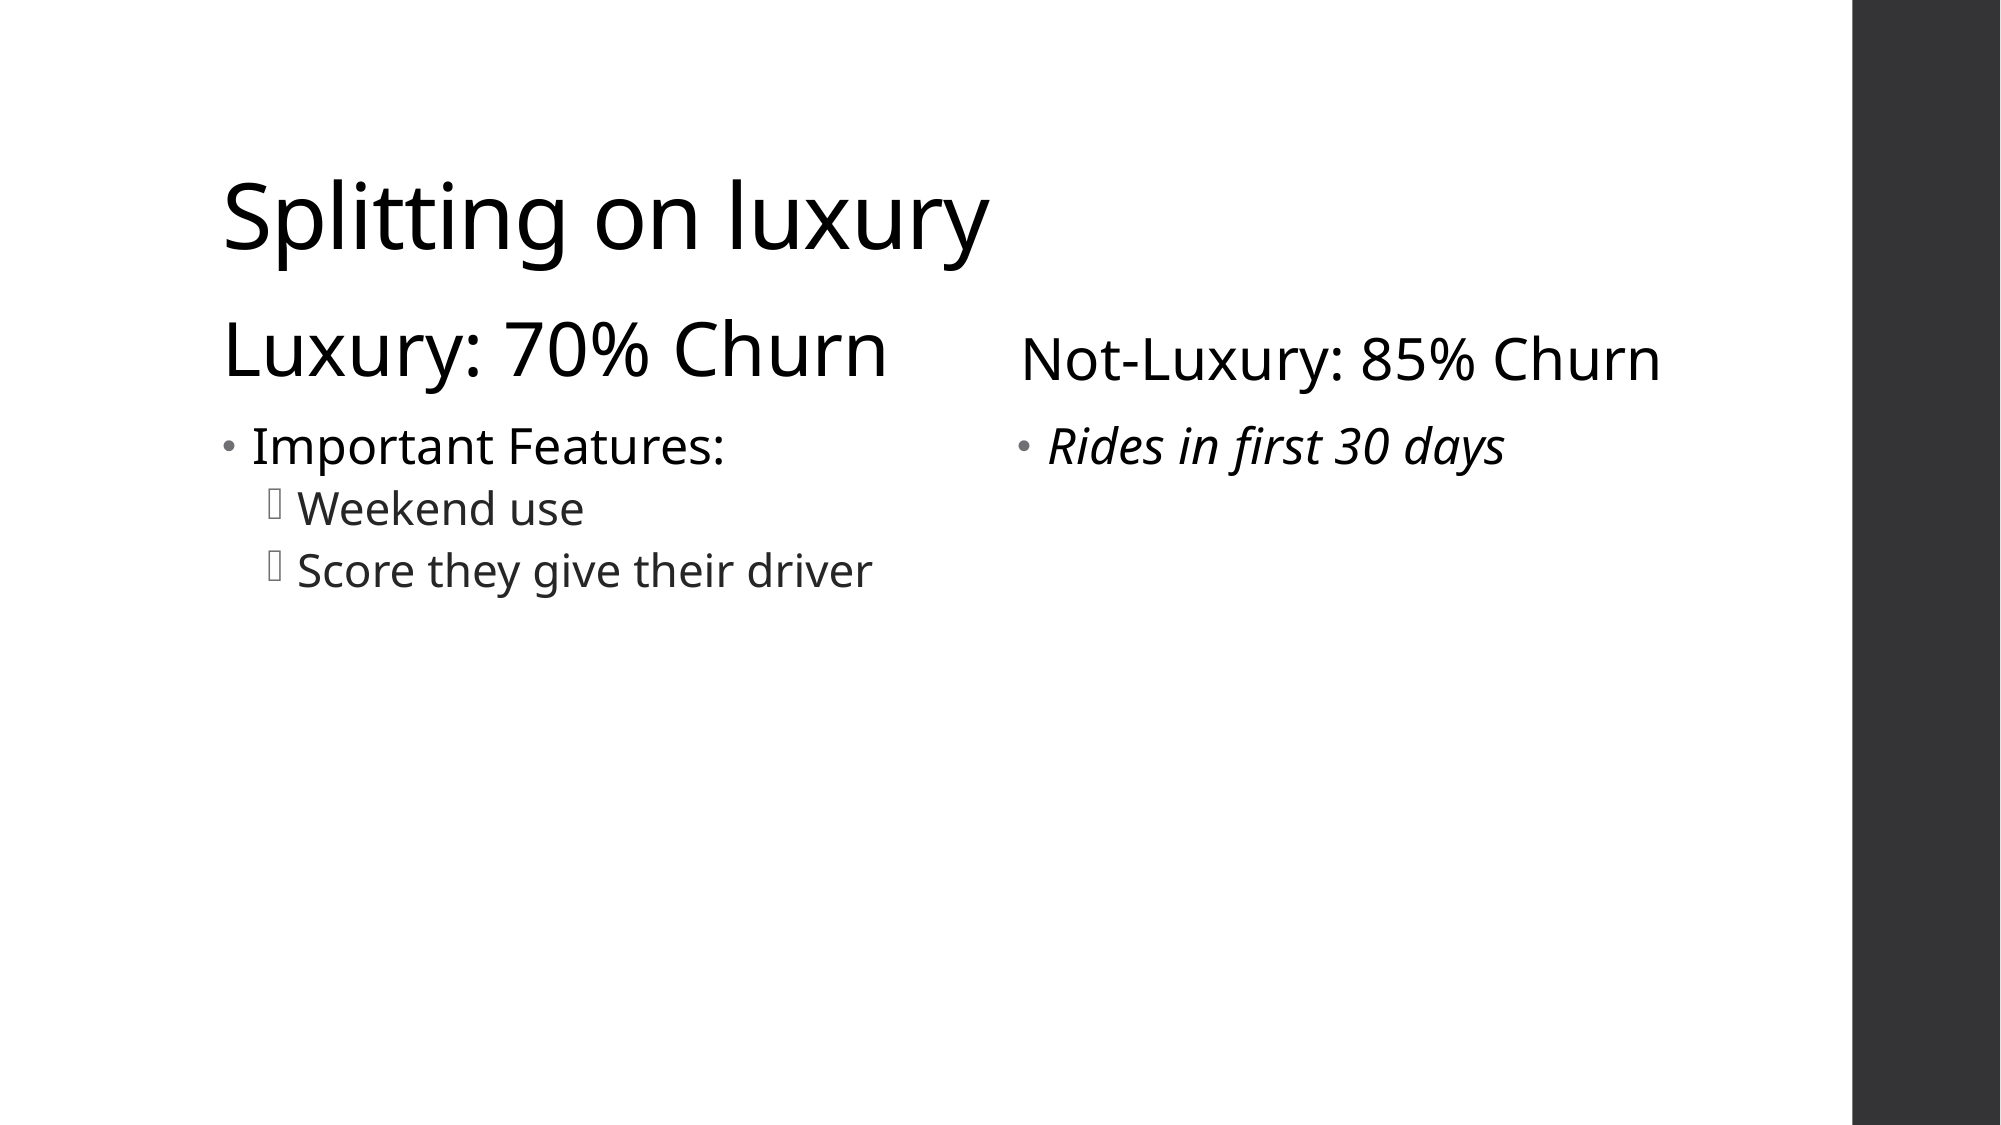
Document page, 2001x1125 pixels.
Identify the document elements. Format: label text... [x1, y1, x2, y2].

list Rides in first 30 days [1001, 411, 1737, 1013]
list Luxury: 70% Churn [206, 281, 942, 402]
list Not-Luxury: 85% Churn [1005, 281, 1740, 402]
title Splitting on luxury [206, 60, 1797, 278]
list Important Features: Weekend use Score they give their driver [206, 411, 942, 1013]
